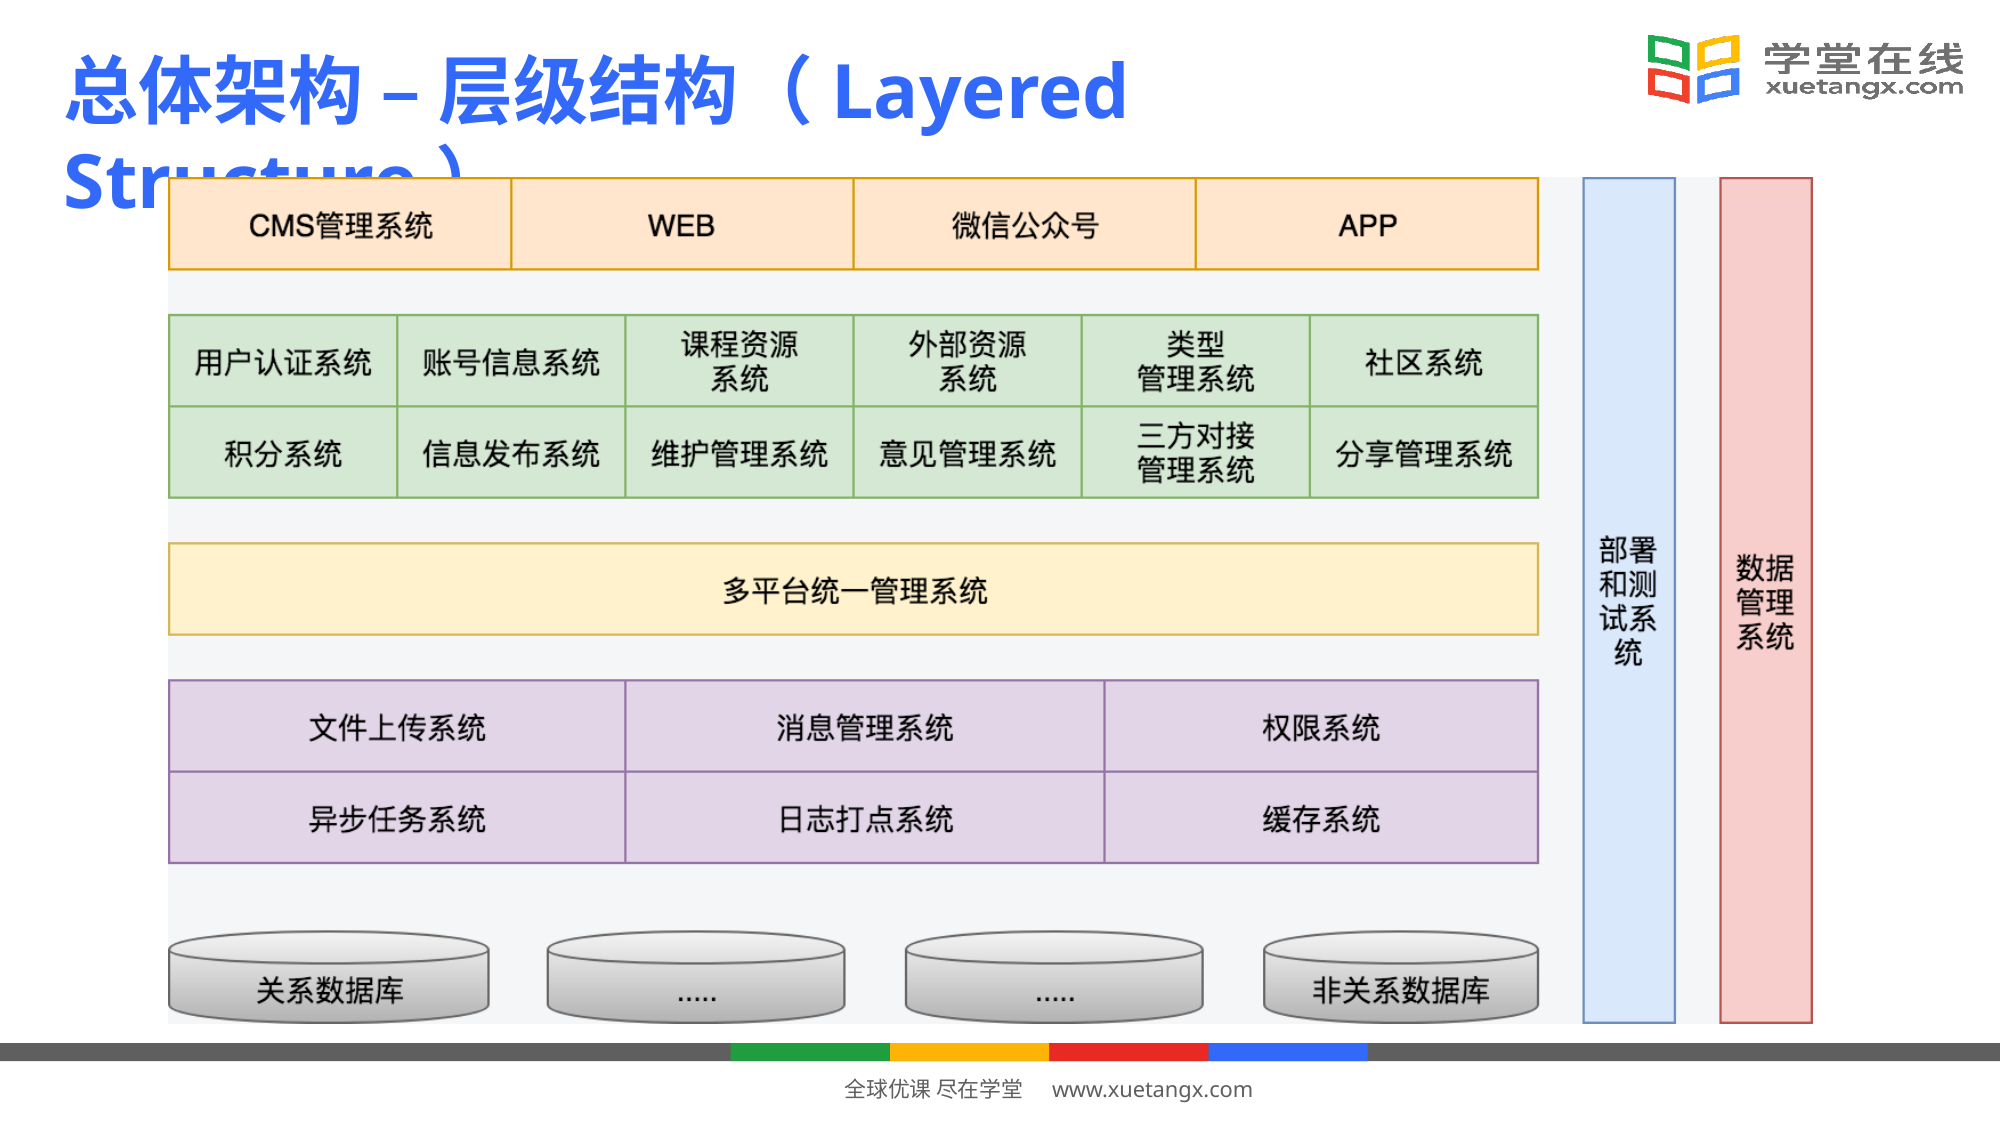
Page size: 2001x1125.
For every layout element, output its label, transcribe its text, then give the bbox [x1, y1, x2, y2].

picture [1610, 0, 2000, 173]
text_box 总体架构 – 层级结构（Layered Structure） [49, 36, 1537, 231]
picture [168, 177, 1813, 1024]
